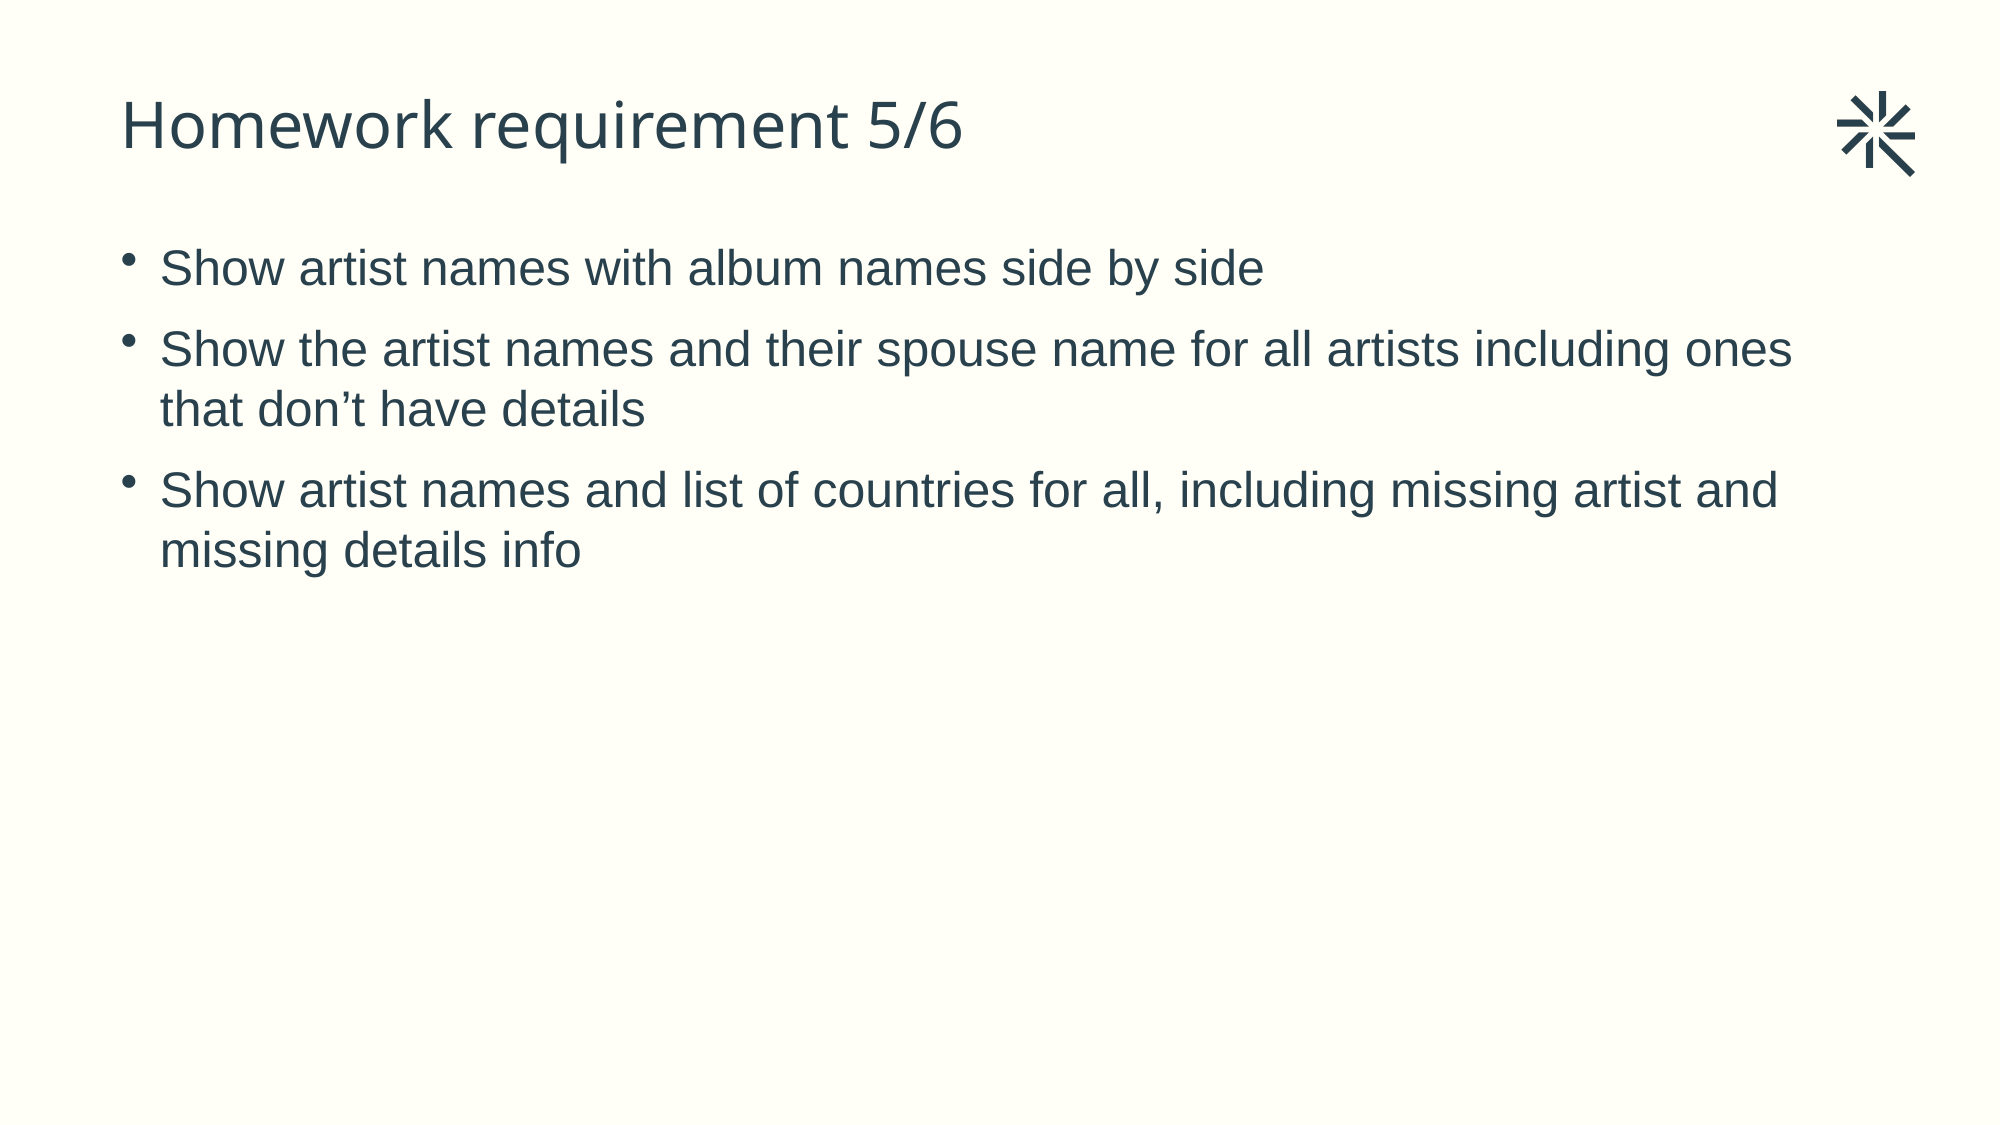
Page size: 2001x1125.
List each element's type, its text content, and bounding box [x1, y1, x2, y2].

picture [1837, 91, 1915, 177]
list Show artist names with album names side by side Show the artist names and their spouse name for all artists including ones that don’t have details Show artist names and list of countries for all, including missing artist and missing details info [112, 227, 1888, 669]
title Homework requirement 5/6 [112, 90, 1773, 181]
